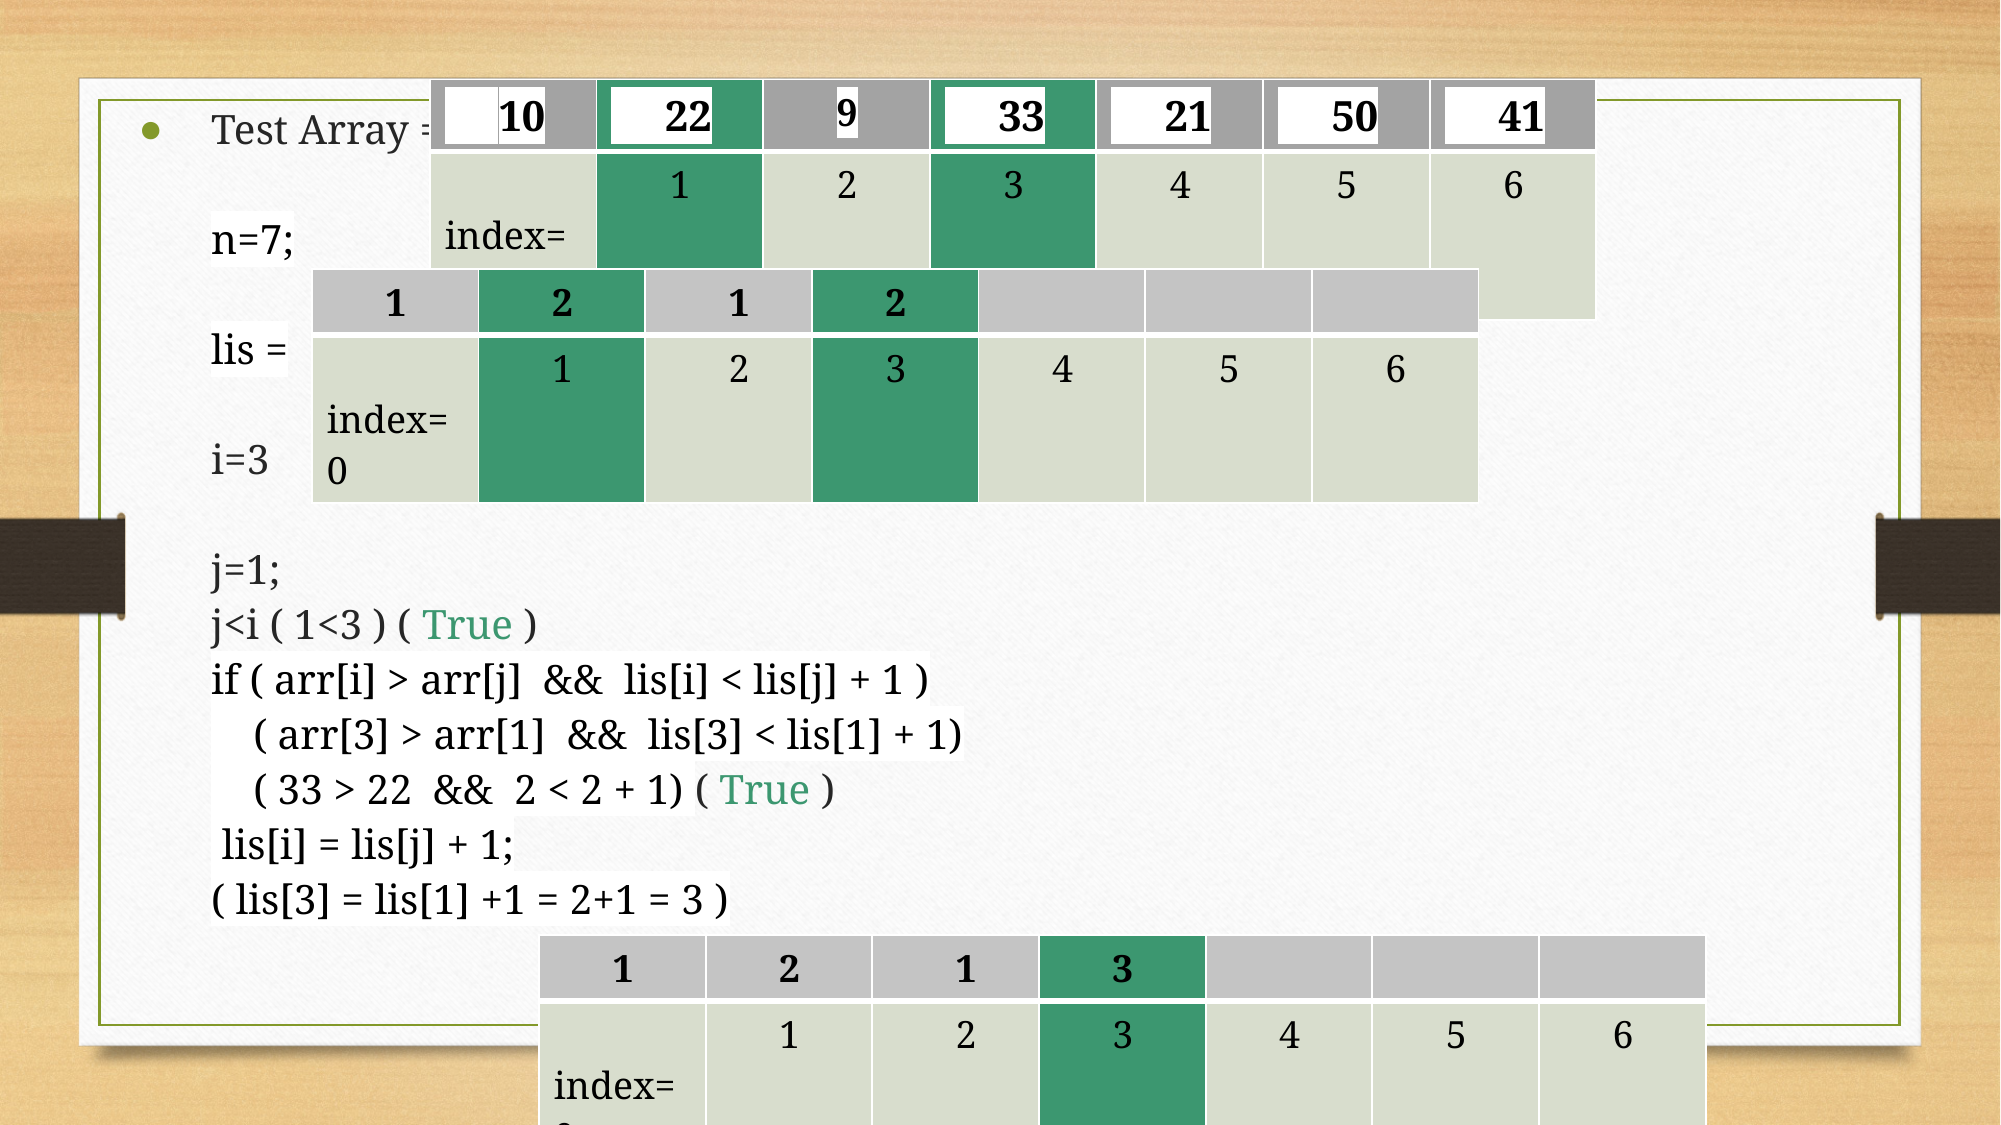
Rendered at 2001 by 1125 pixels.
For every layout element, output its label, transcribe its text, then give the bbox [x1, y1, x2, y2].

table_header 2 [813, 270, 978, 332]
table_cell 1 [479, 338, 644, 502]
table_cell 2 [873, 1004, 1038, 1125]
table_cell 3 [1040, 1004, 1205, 1125]
picture [0, 0, 2001, 1125]
table_cell 2 [764, 154, 929, 268]
table_cell 5 [1373, 1004, 1538, 1125]
table_cell 4 [1097, 154, 1262, 268]
table_header 1 [873, 936, 1038, 998]
table_header 1 [540, 936, 705, 998]
table_header [1540, 936, 1705, 998]
table_cell 5 [1146, 338, 1311, 502]
table_header 1 [646, 270, 811, 332]
table_cell 3 [931, 154, 1095, 268]
table_cell index=0 [540, 1004, 705, 1125]
table_cell 6 [1313, 338, 1478, 502]
table_header 22 [597, 80, 762, 149]
table_header [1146, 270, 1311, 332]
table_header 2 [479, 270, 644, 332]
table_cell 4 [979, 338, 1144, 502]
table_cell 1 [597, 154, 762, 268]
table_header 9 [764, 80, 929, 149]
table_header [1207, 936, 1371, 998]
table_header 50 [1264, 80, 1429, 149]
table_cell 1 [707, 1004, 871, 1125]
table_header [979, 270, 1144, 332]
table_header 3 [1040, 936, 1205, 998]
table_cell 4 [1207, 1004, 1371, 1125]
table_cell index=0 [431, 154, 596, 268]
table_cell 3 [813, 338, 978, 502]
table_header 41 [1431, 80, 1595, 149]
table_header 10 [431, 80, 596, 149]
table_header 1 [313, 270, 478, 332]
table_header 2 [707, 936, 871, 998]
table_cell index=0 [313, 338, 478, 502]
list Test Array = n=7; lis = i=3 j=1; j<i ( 1<3 ) ( True ) if ( arr[i] > arr[j] && lis[i] < lis[j] + 1 ) ( arr[3] > arr[1] && lis[3] < lis[1] + 1) ( 33 > 22 && 2 < 2 + 1) ( True ) lis[i] = lis[j] + 1; ( lis[3] = lis[1] +1 = 2+1 = 3 ) [94, 81, 1848, 1065]
table_cell 2 [646, 338, 811, 502]
table_cell 5 [1264, 154, 1429, 268]
table_header [1313, 270, 1478, 332]
table_cell 6 [1431, 154, 1595, 319]
table_header [1373, 936, 1538, 998]
table_cell 6 [1540, 1004, 1705, 1125]
table_header 21 [1097, 80, 1262, 149]
table_header 33 [931, 80, 1095, 149]
